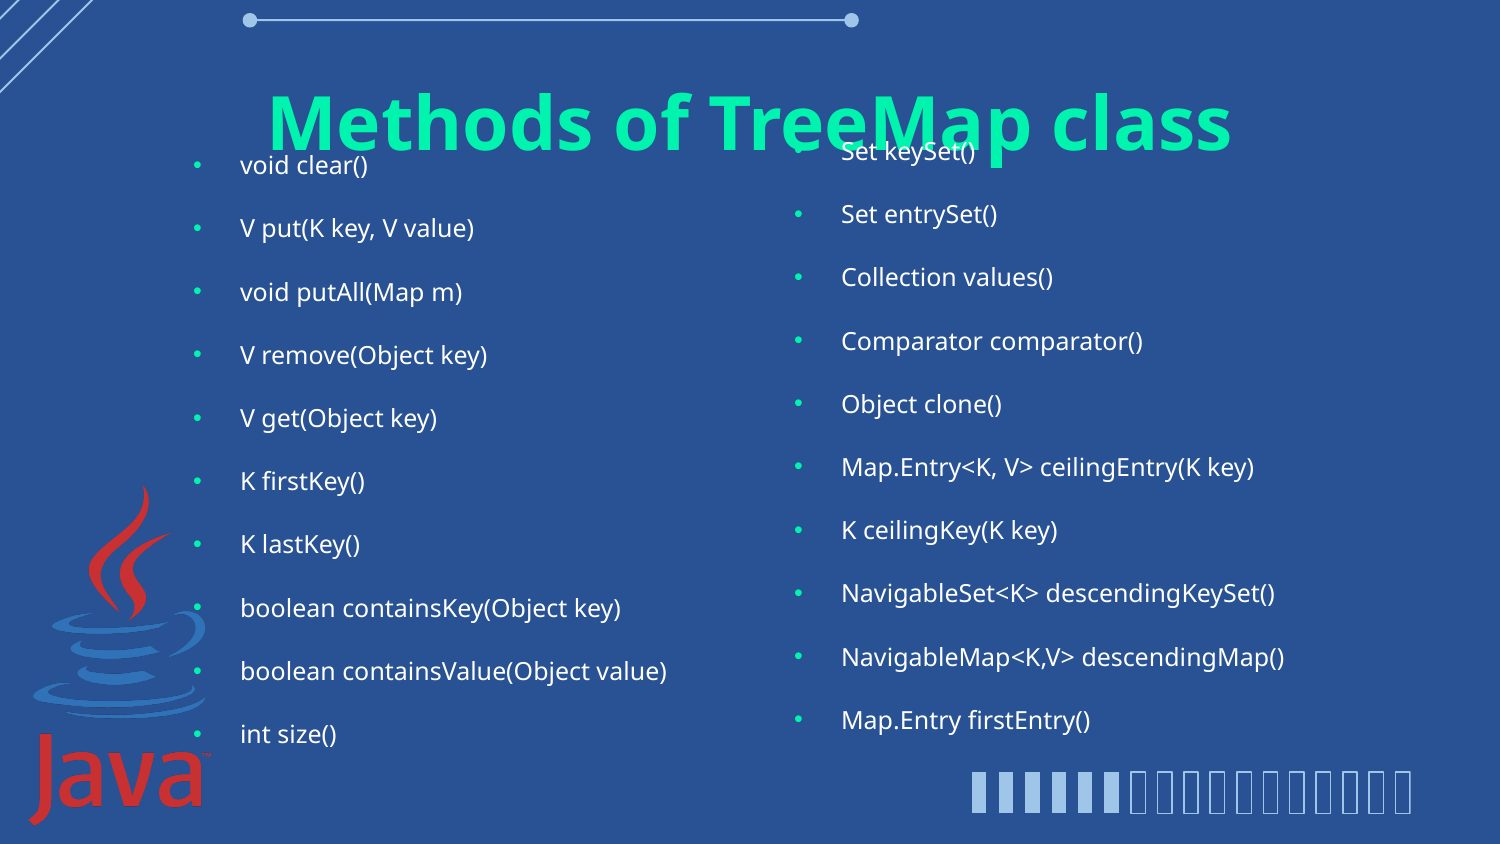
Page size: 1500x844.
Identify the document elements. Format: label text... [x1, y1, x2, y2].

text_box Set keySet() Set entrySet() Collection values() Comparator comparator() Object clone() Map.Entry<K, V> ceilingEntry(K key) K ceilingKey(K key) NavigableSet<K> descendingKeySet() NavigableMap<K,V> descendingMap() Map.Entry firstEntry() [719, 135, 1330, 681]
list void clear() V put(K key, V value) void putAll(Map m) V remove(Object key) V get(Object key) K firstKey() K lastKey() boolean containsKey(Object key) boolean containsValue(Object value) int size() [118, 149, 729, 696]
title Methods of TreeMap class [118, 75, 1382, 156]
picture [0, 468, 307, 842]
